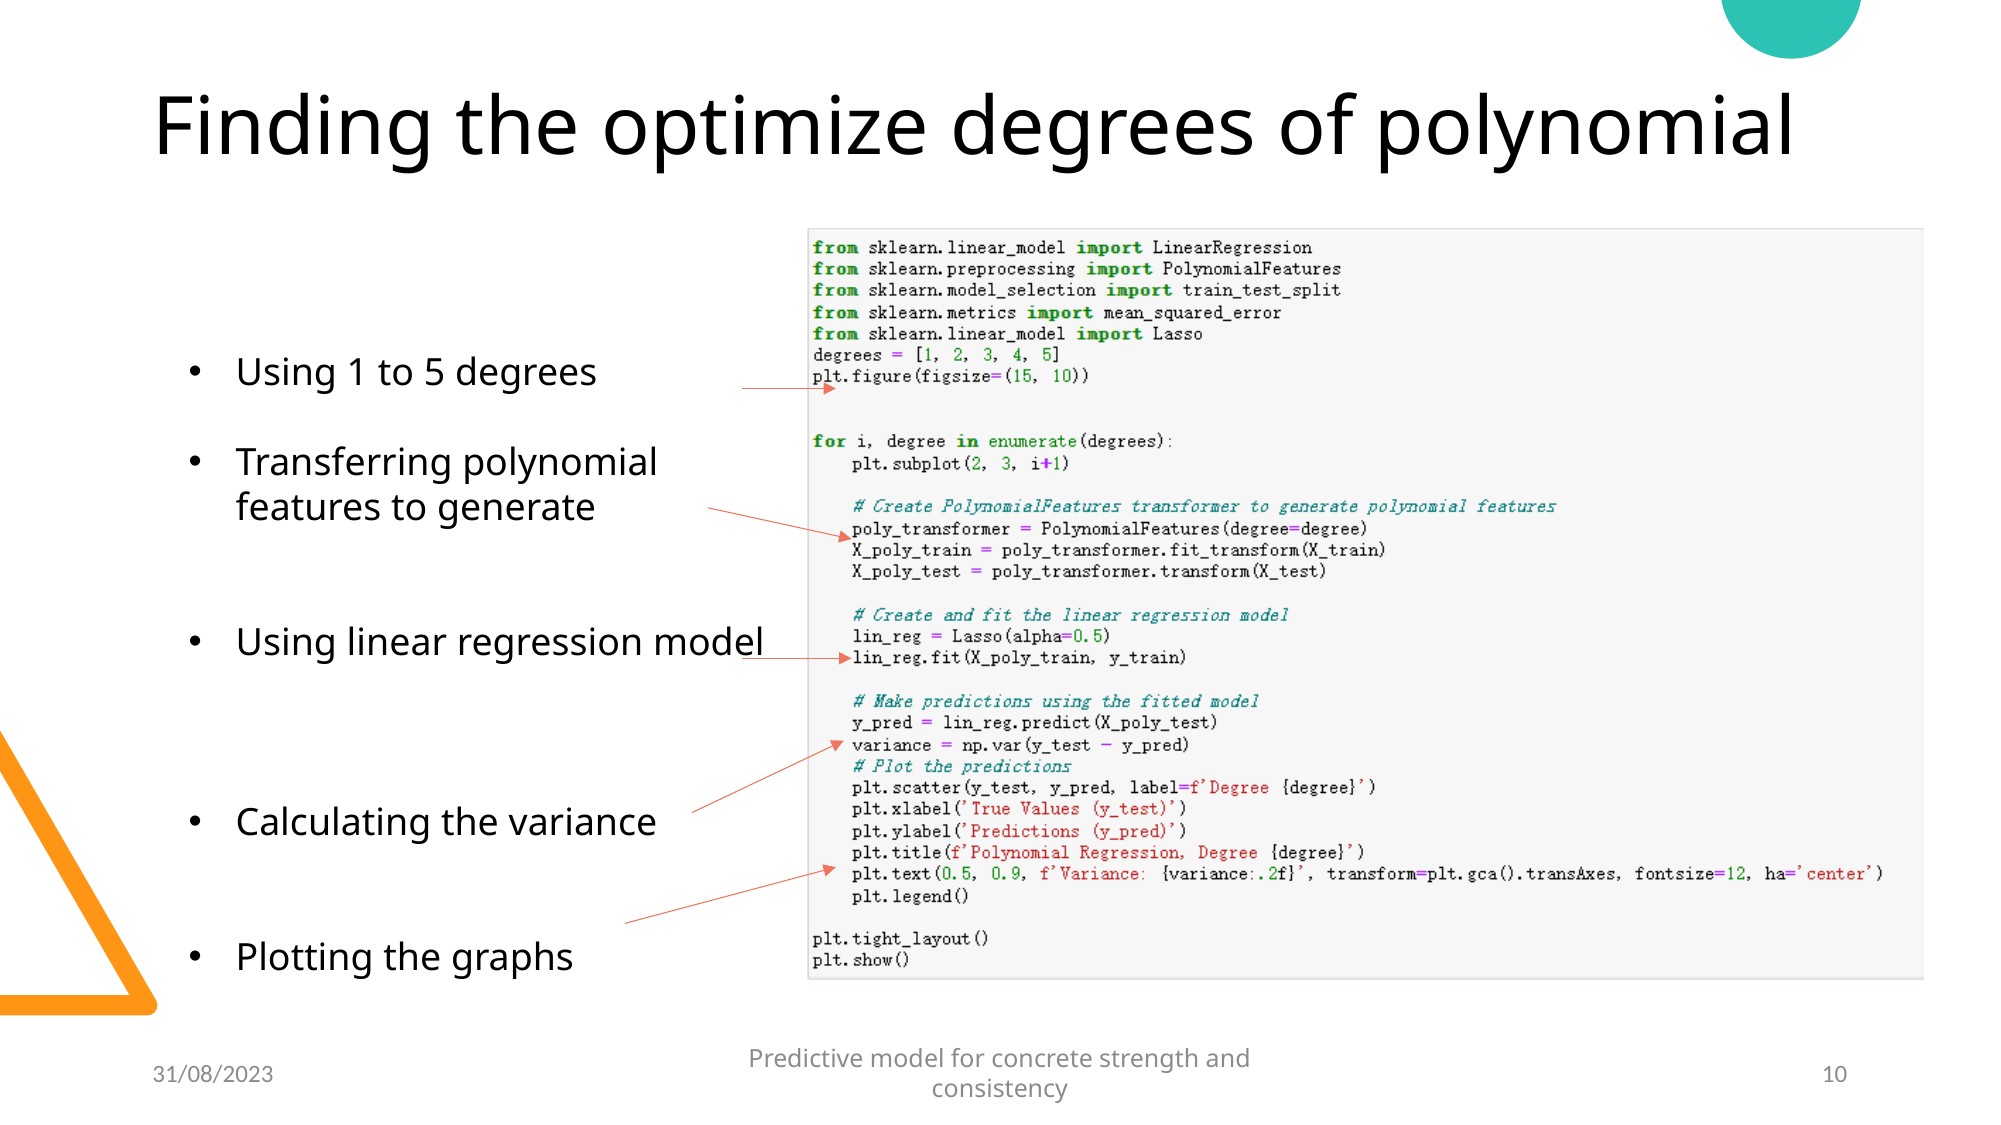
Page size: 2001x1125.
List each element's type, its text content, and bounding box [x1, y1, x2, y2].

slide_number 10 [1412, 1042, 1863, 1103]
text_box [624, 867, 836, 924]
text_box Using 1 to 5 degrees Transferring polynomial features to generate Using linear regression model Calculating the variance Plotting the graphs [174, 340, 803, 1031]
title Finding the optimize degrees of polynomial [137, 68, 1863, 286]
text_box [692, 740, 844, 813]
picture [802, 228, 1924, 980]
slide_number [137, 1042, 588, 1103]
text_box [707, 507, 852, 540]
footer Predictive model for concrete strength and consistency [662, 1042, 1338, 1103]
